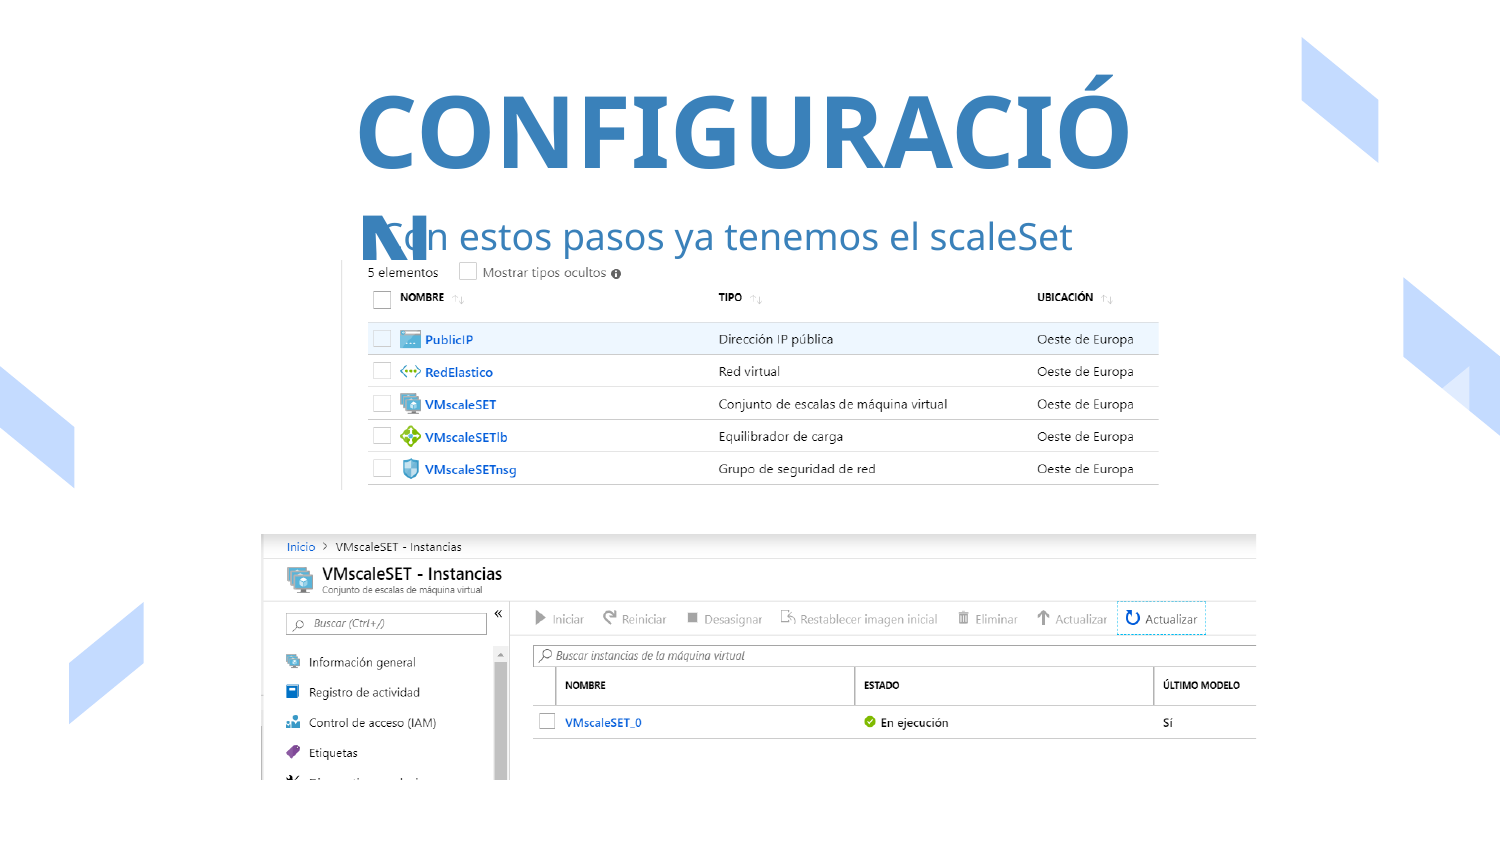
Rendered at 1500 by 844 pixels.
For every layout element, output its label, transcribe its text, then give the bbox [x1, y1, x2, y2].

picture [341, 259, 1159, 490]
text_box CONFIGURACIÓN [339, 53, 1161, 180]
picture [243, 534, 1257, 781]
text_box Con estos pasos ya tenemos el scaleSet listo [364, 197, 1136, 258]
